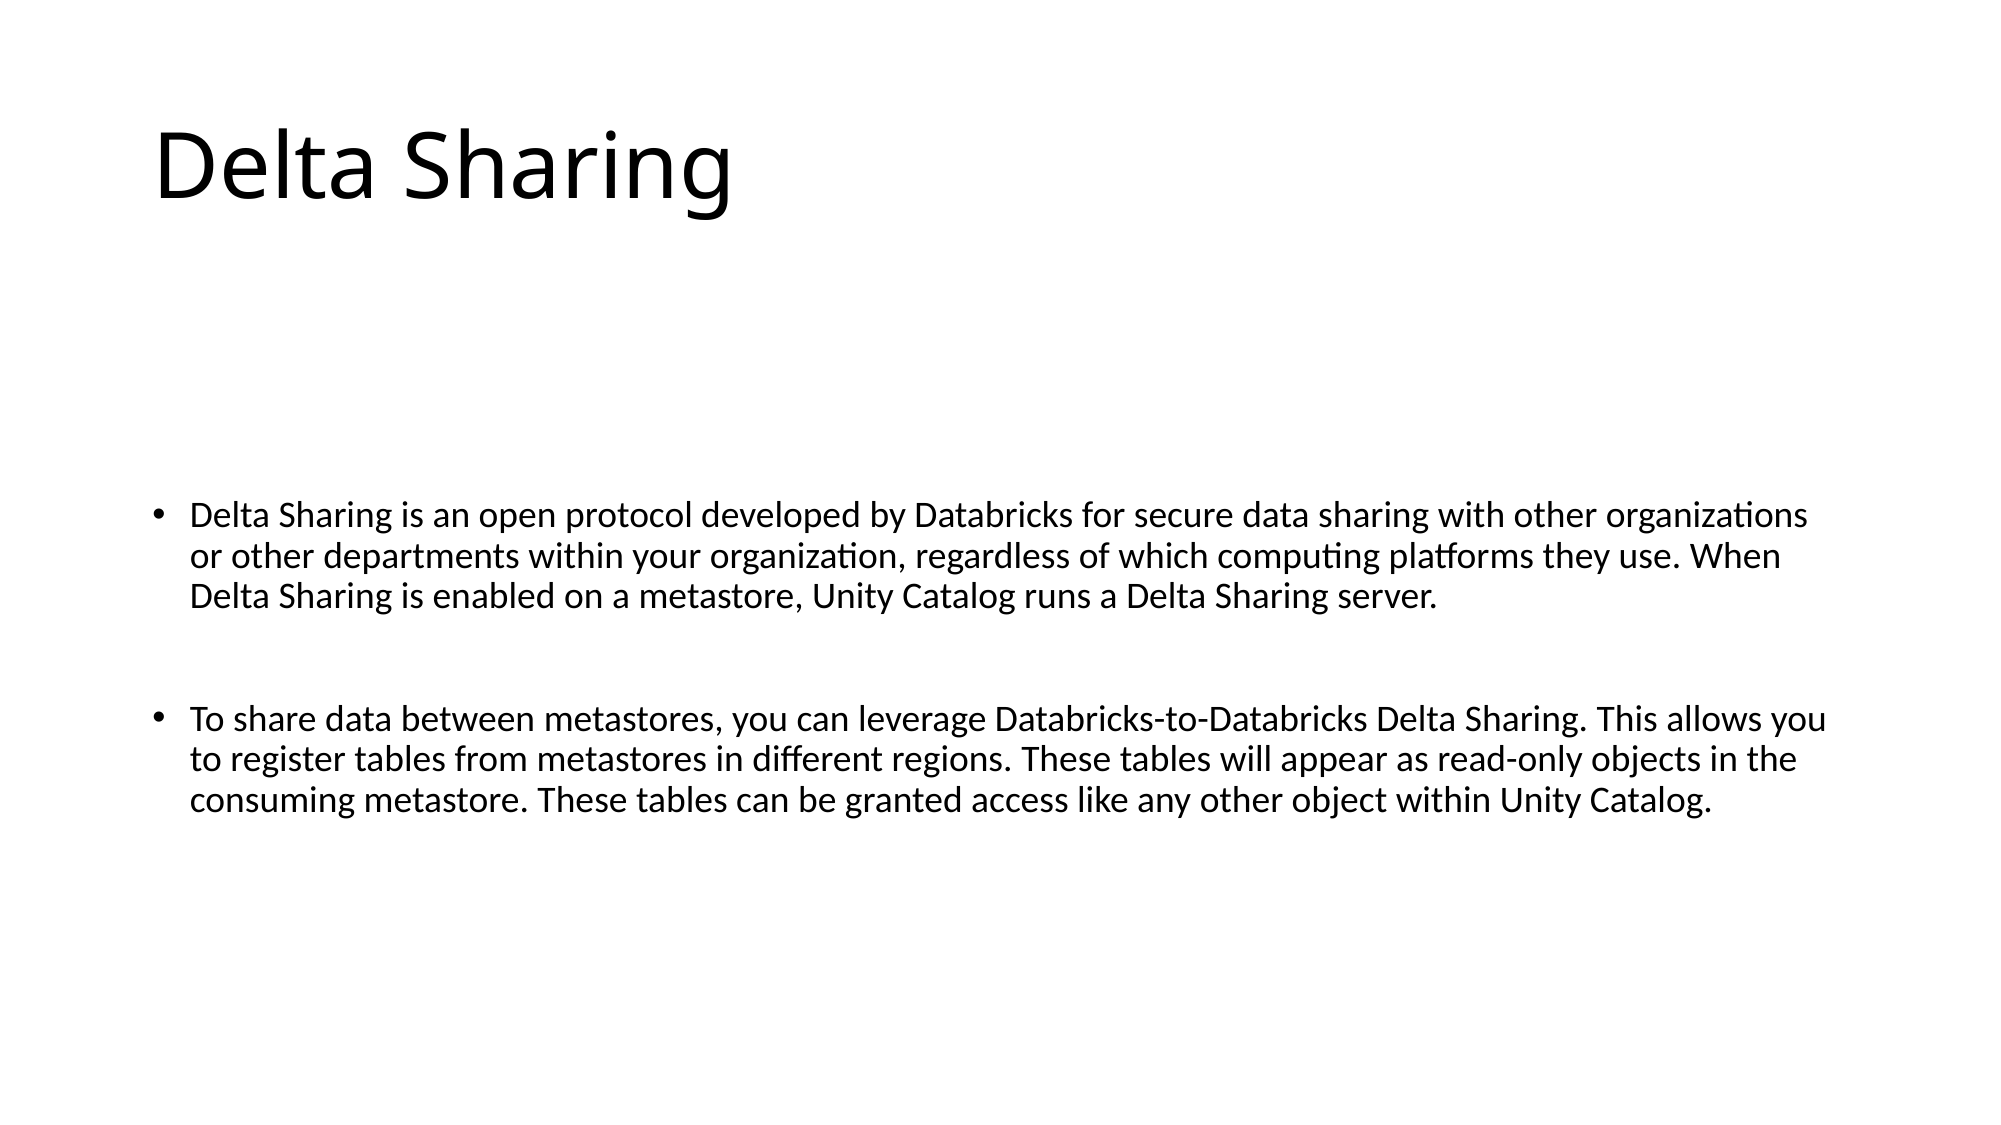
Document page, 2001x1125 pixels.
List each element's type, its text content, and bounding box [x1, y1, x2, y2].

title Delta Sharing [137, 59, 1863, 278]
list Delta Sharing is an open protocol developed by Databricks for secure data sharing with other organizations or other departments within your organization, regardless of which computing platforms they use. When Delta Sharing is enabled on a metastore, Unity Catalog runs a Delta Sharing server. To share data between metastores, you can leverage Databricks-to-Databricks Delta Sharing. This allows you to register tables from metastores in different regions. These tables will appear as read-only objects in the consuming metastore. These tables can be granted access like any other object within Unity Catalog. [137, 299, 1863, 1014]
